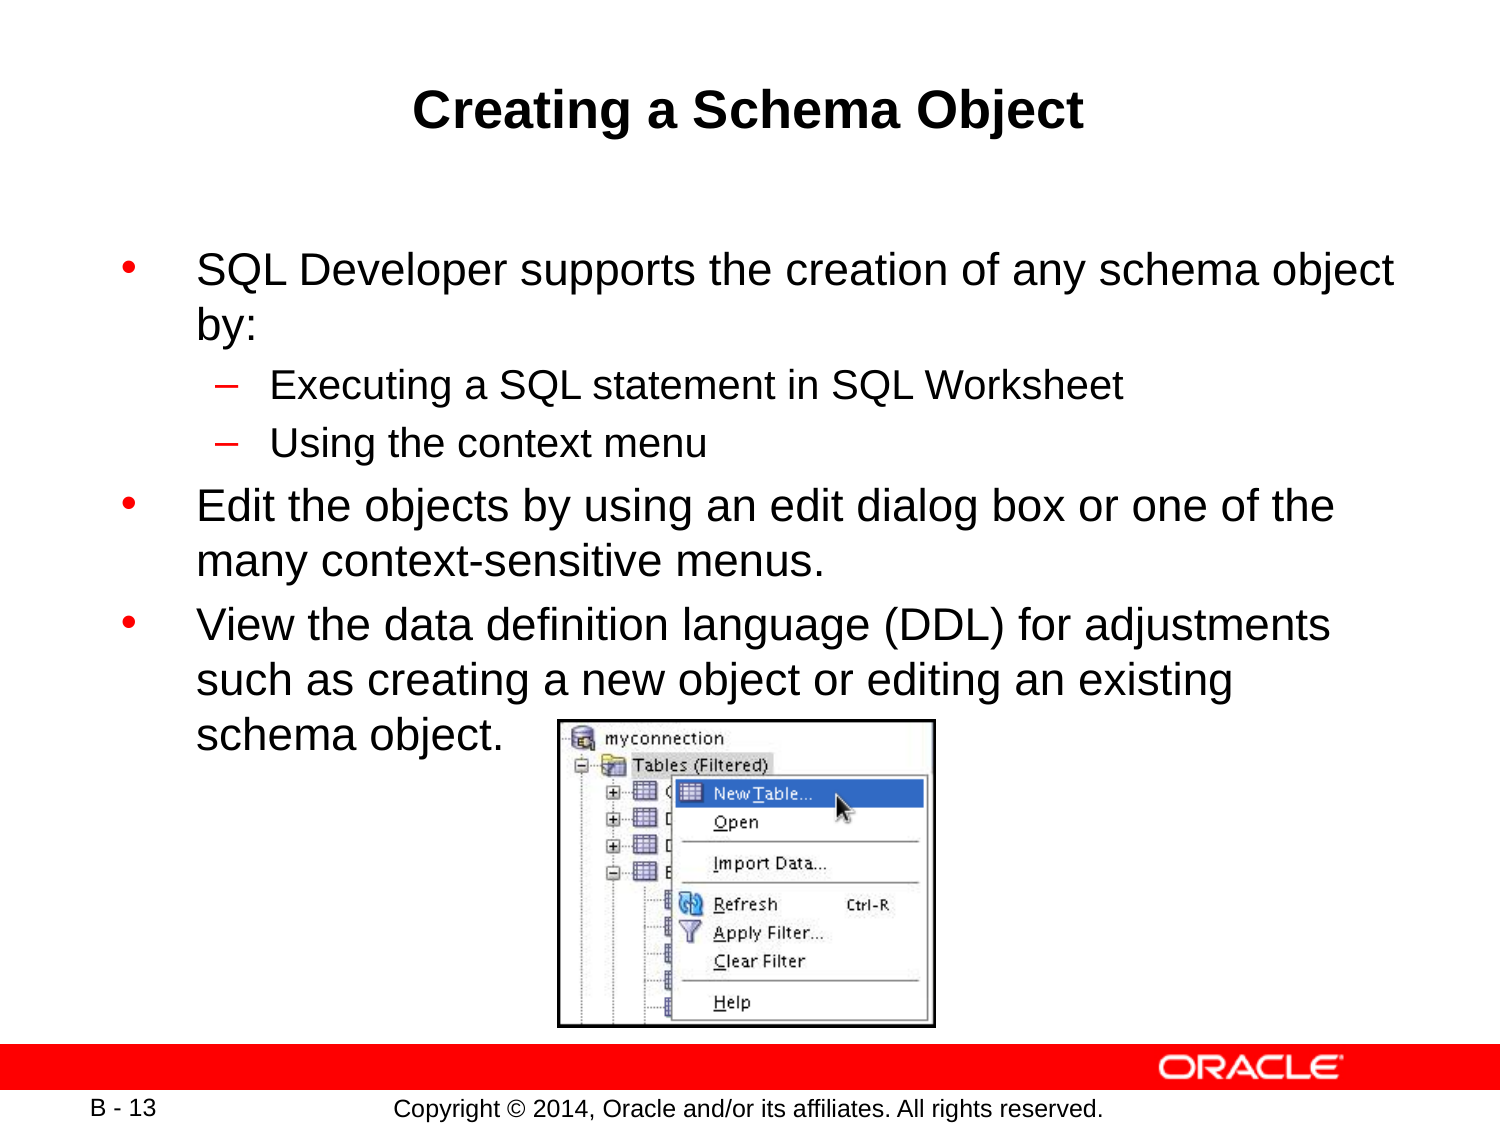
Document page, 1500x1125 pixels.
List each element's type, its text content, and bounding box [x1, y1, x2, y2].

title Creating a Schema Object [99, 72, 1399, 216]
picture [559, 721, 935, 1026]
picture [0, 1044, 1500, 1090]
list SQL Developer supports the creation of any schema object by: Executing a SQL statement in SQL Worksheet Using the context menu Edit the objects by using an edit dialog box or one of the many context-sensitive menus. View the data definition language (DDL) for adjustments such as creating a new object or editing an existing schema object. [99, 237, 1399, 768]
